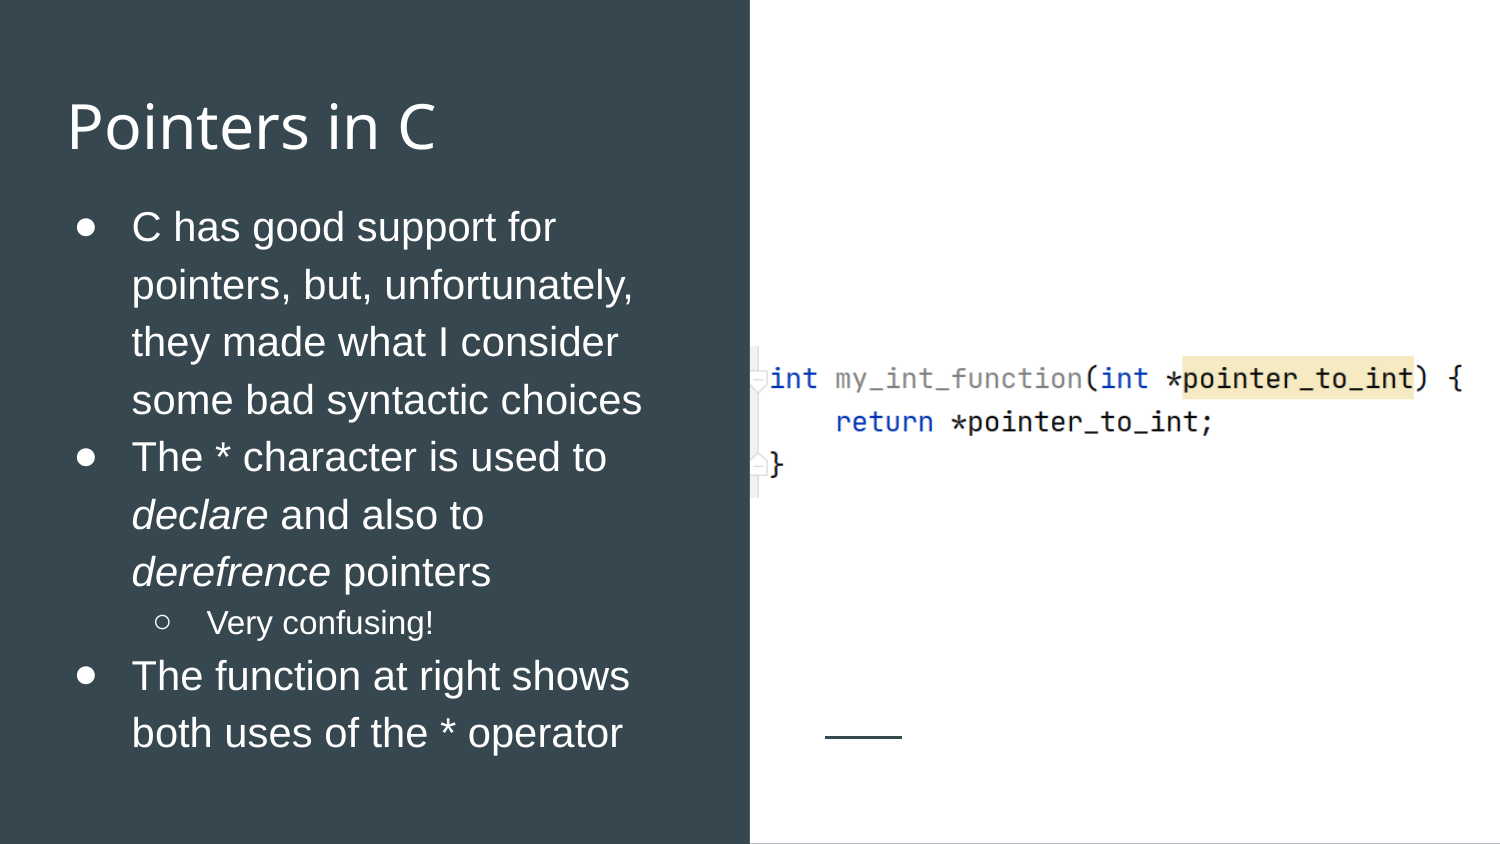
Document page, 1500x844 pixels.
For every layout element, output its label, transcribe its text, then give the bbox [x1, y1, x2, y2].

text_box Pointers in C [51, 71, 957, 178]
picture [749, 346, 1500, 498]
list C has good support for pointers, but, unfortunately, they made what I consider some bad syntactic choices The * character is used to declare and also to derefrence pointers Very confusing! The function at right shows both uses of the * operator [41, 177, 707, 739]
